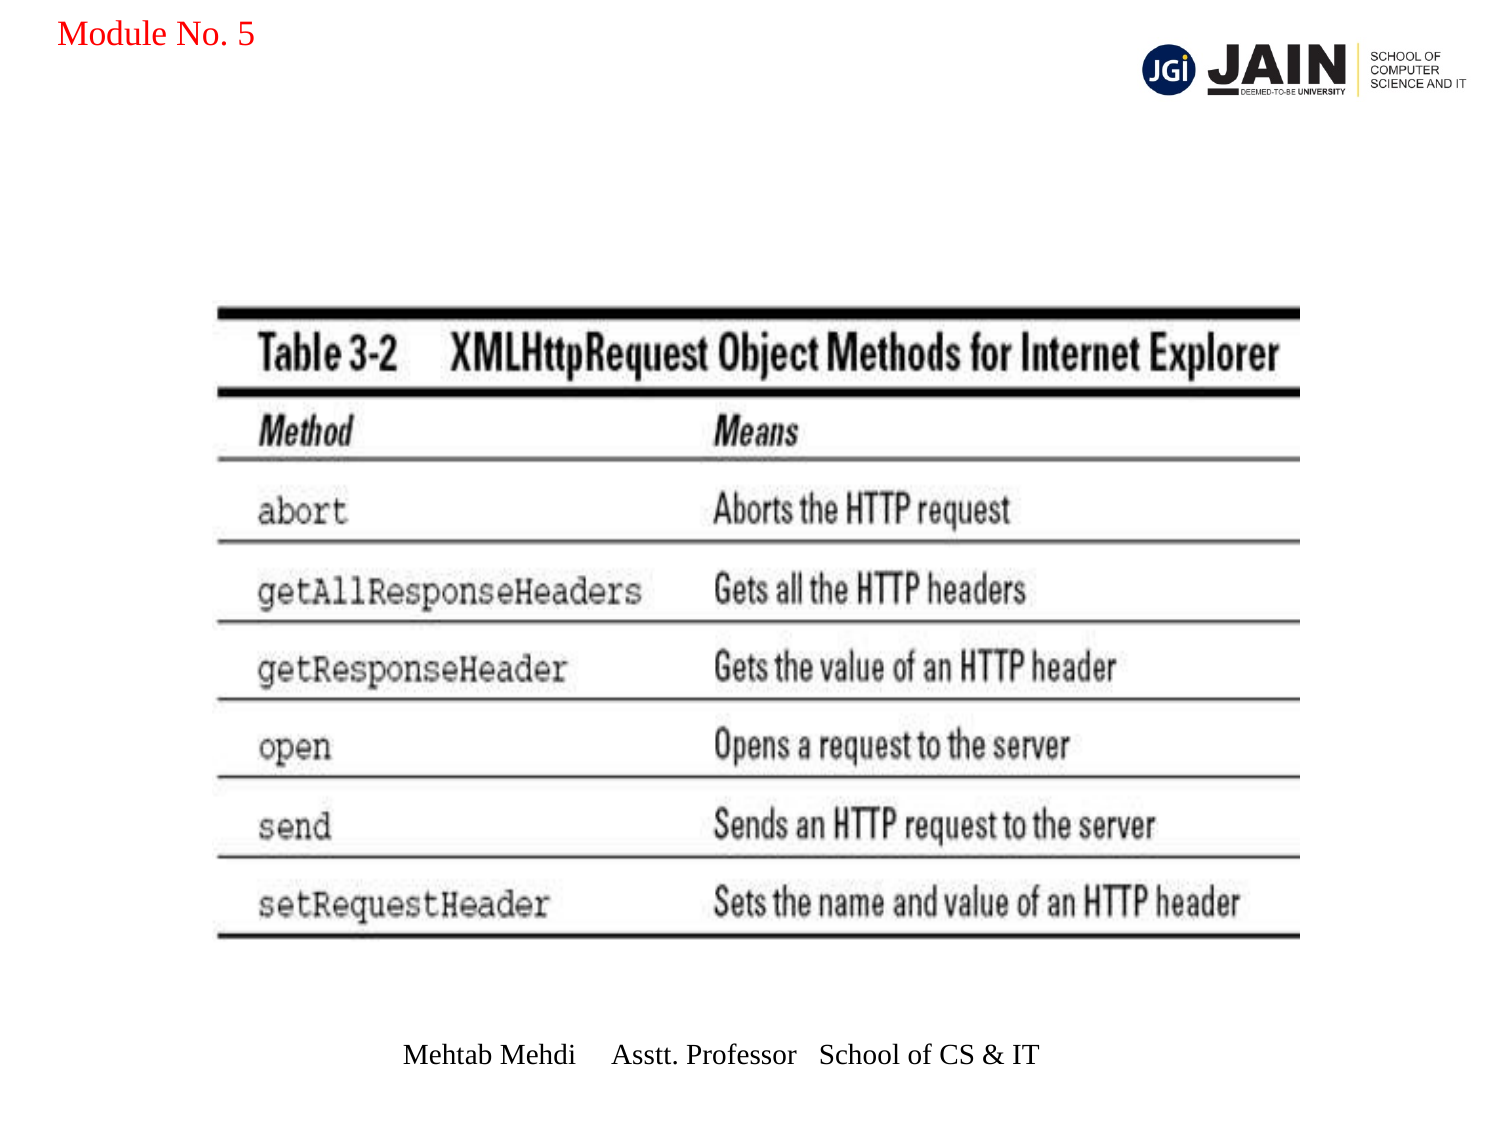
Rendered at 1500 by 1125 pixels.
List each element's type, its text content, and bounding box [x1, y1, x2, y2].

footer Mehtab Mehdi Asstt. Professor School of CS & IT [174, 1035, 1275, 1096]
text_box [212, 299, 1300, 950]
picture [1137, 37, 1476, 103]
text_box Module No. 5 [37, 0, 275, 63]
